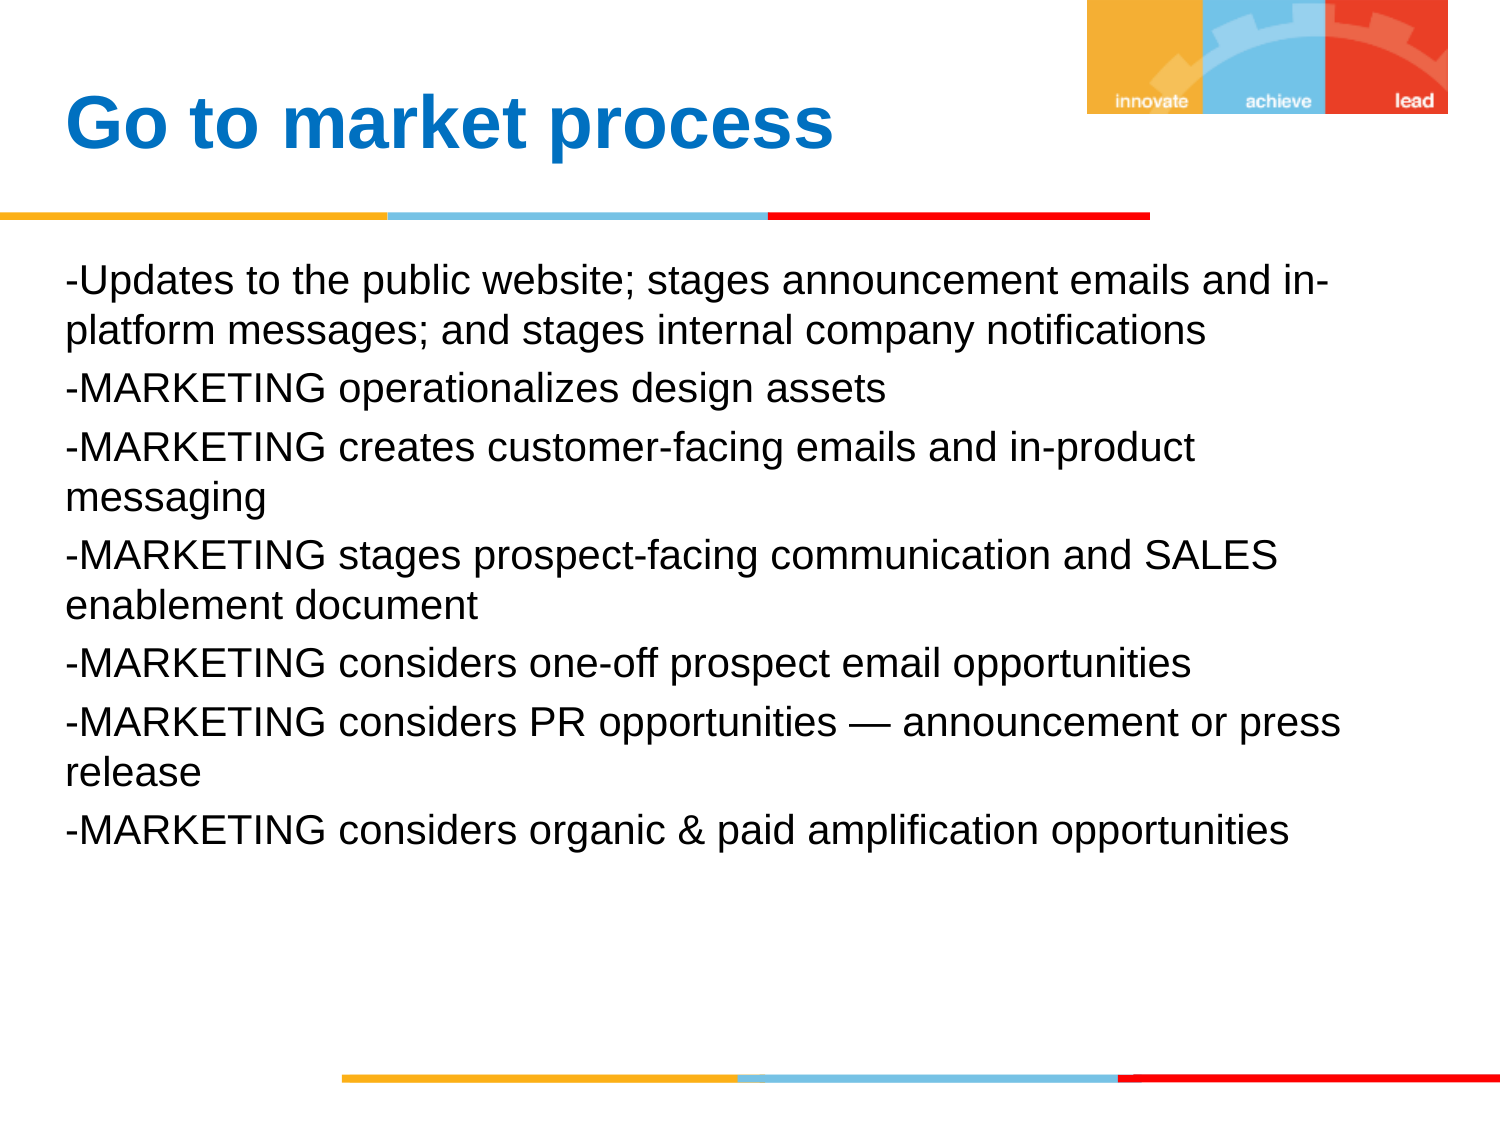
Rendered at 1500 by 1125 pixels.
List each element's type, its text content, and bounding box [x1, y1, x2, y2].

list Go to market process [50, 24, 1088, 213]
picture [1087, 0, 1448, 114]
list -Updates to the public website; stages announcement emails and in-platform messages; and stages internal company notifications -MARKETING operationalizes design assets -MARKETING creates customer-facing emails and in-product messaging -MARKETING stages prospect-facing communication and SALES enablement document -MARKETING considers one-off prospect email opportunities -MARKETING considers PR opportunities — announcement or press release -MARKETING considers organic & paid amplification opportunities [50, 245, 1400, 1103]
